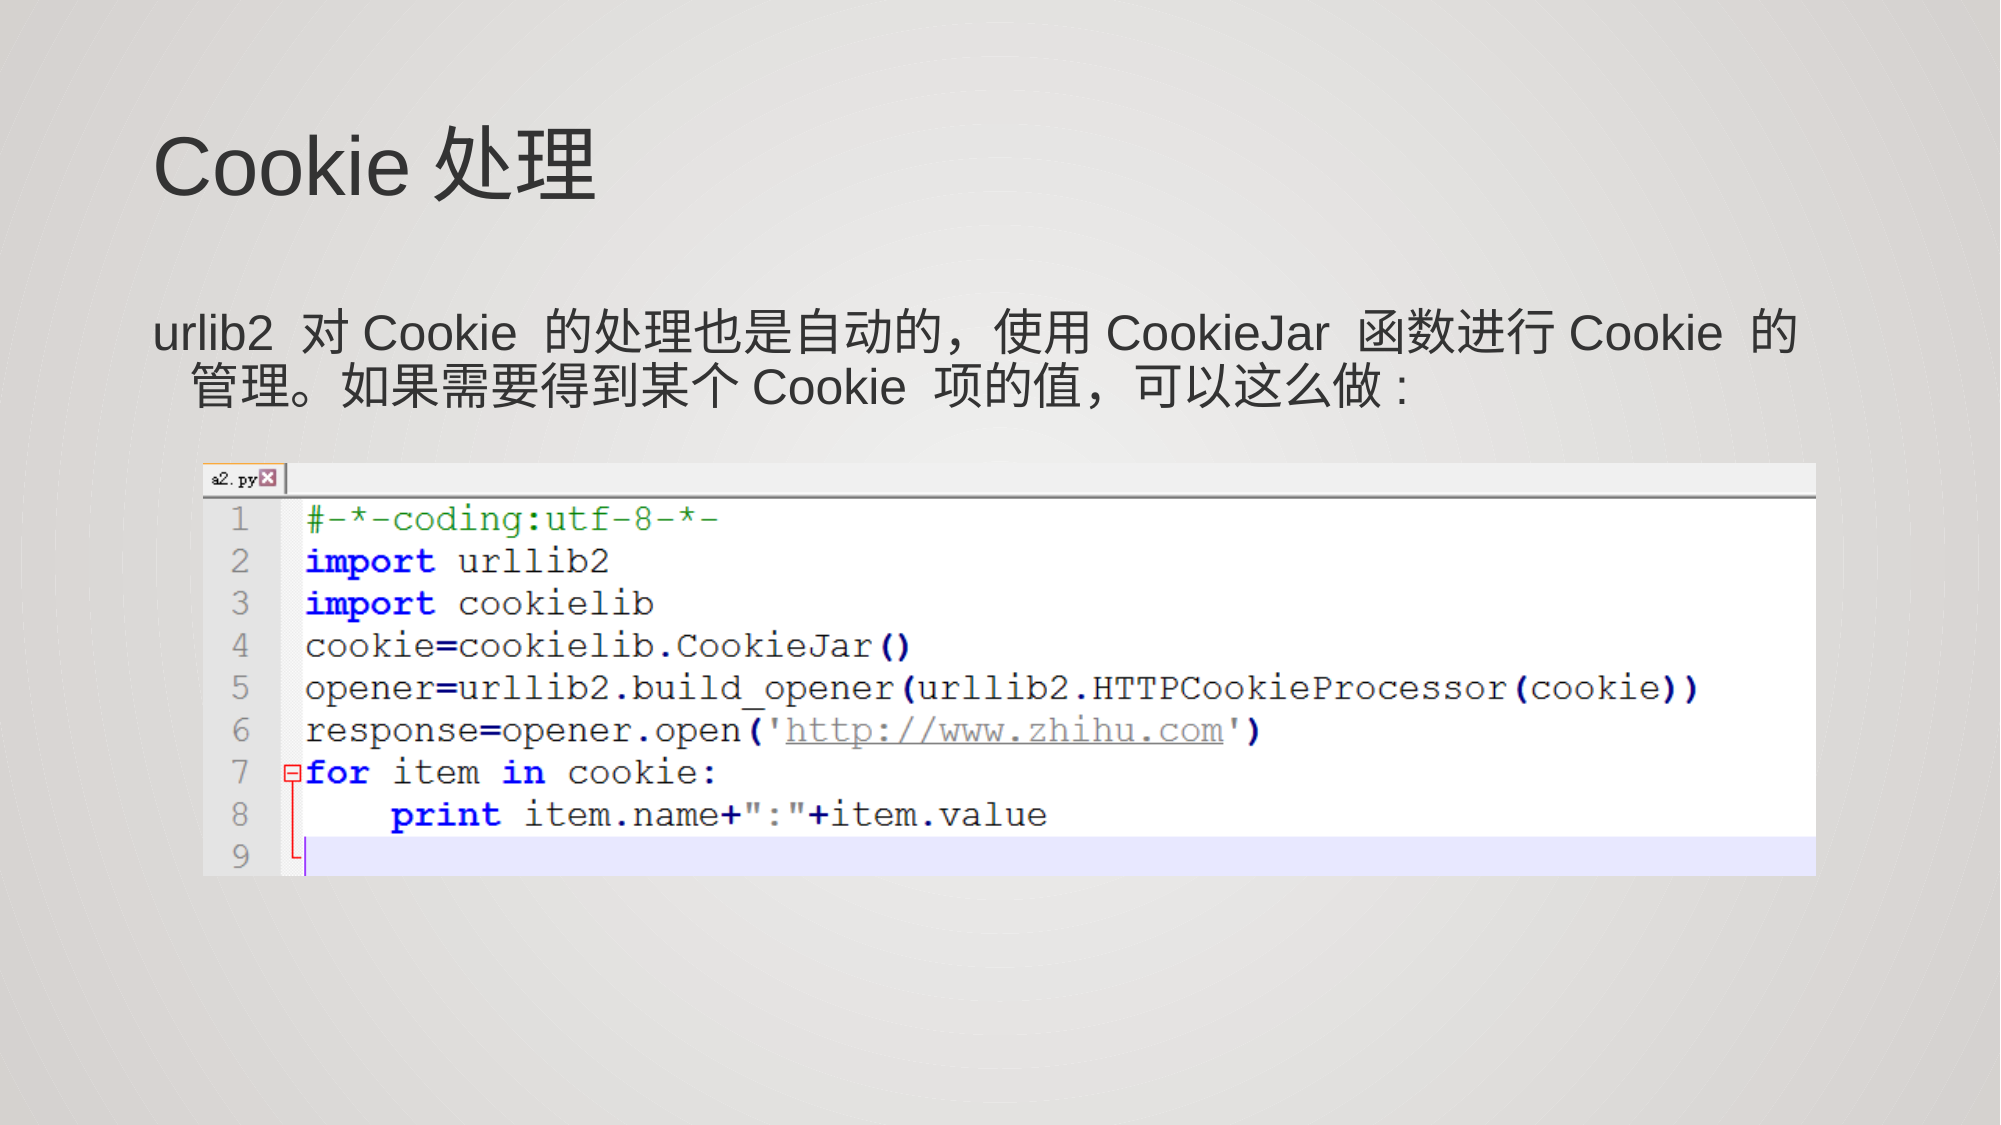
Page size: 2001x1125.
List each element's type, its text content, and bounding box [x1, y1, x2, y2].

list urlib2 对Cookie 的处理也是自动的，使用CookieJar 函数进行Cookie 的管理。如果需要得到某个Cookie 项的值，可以这么做: [137, 299, 1863, 1014]
picture [203, 463, 1816, 876]
title Cookie处理 [137, 59, 1863, 278]
